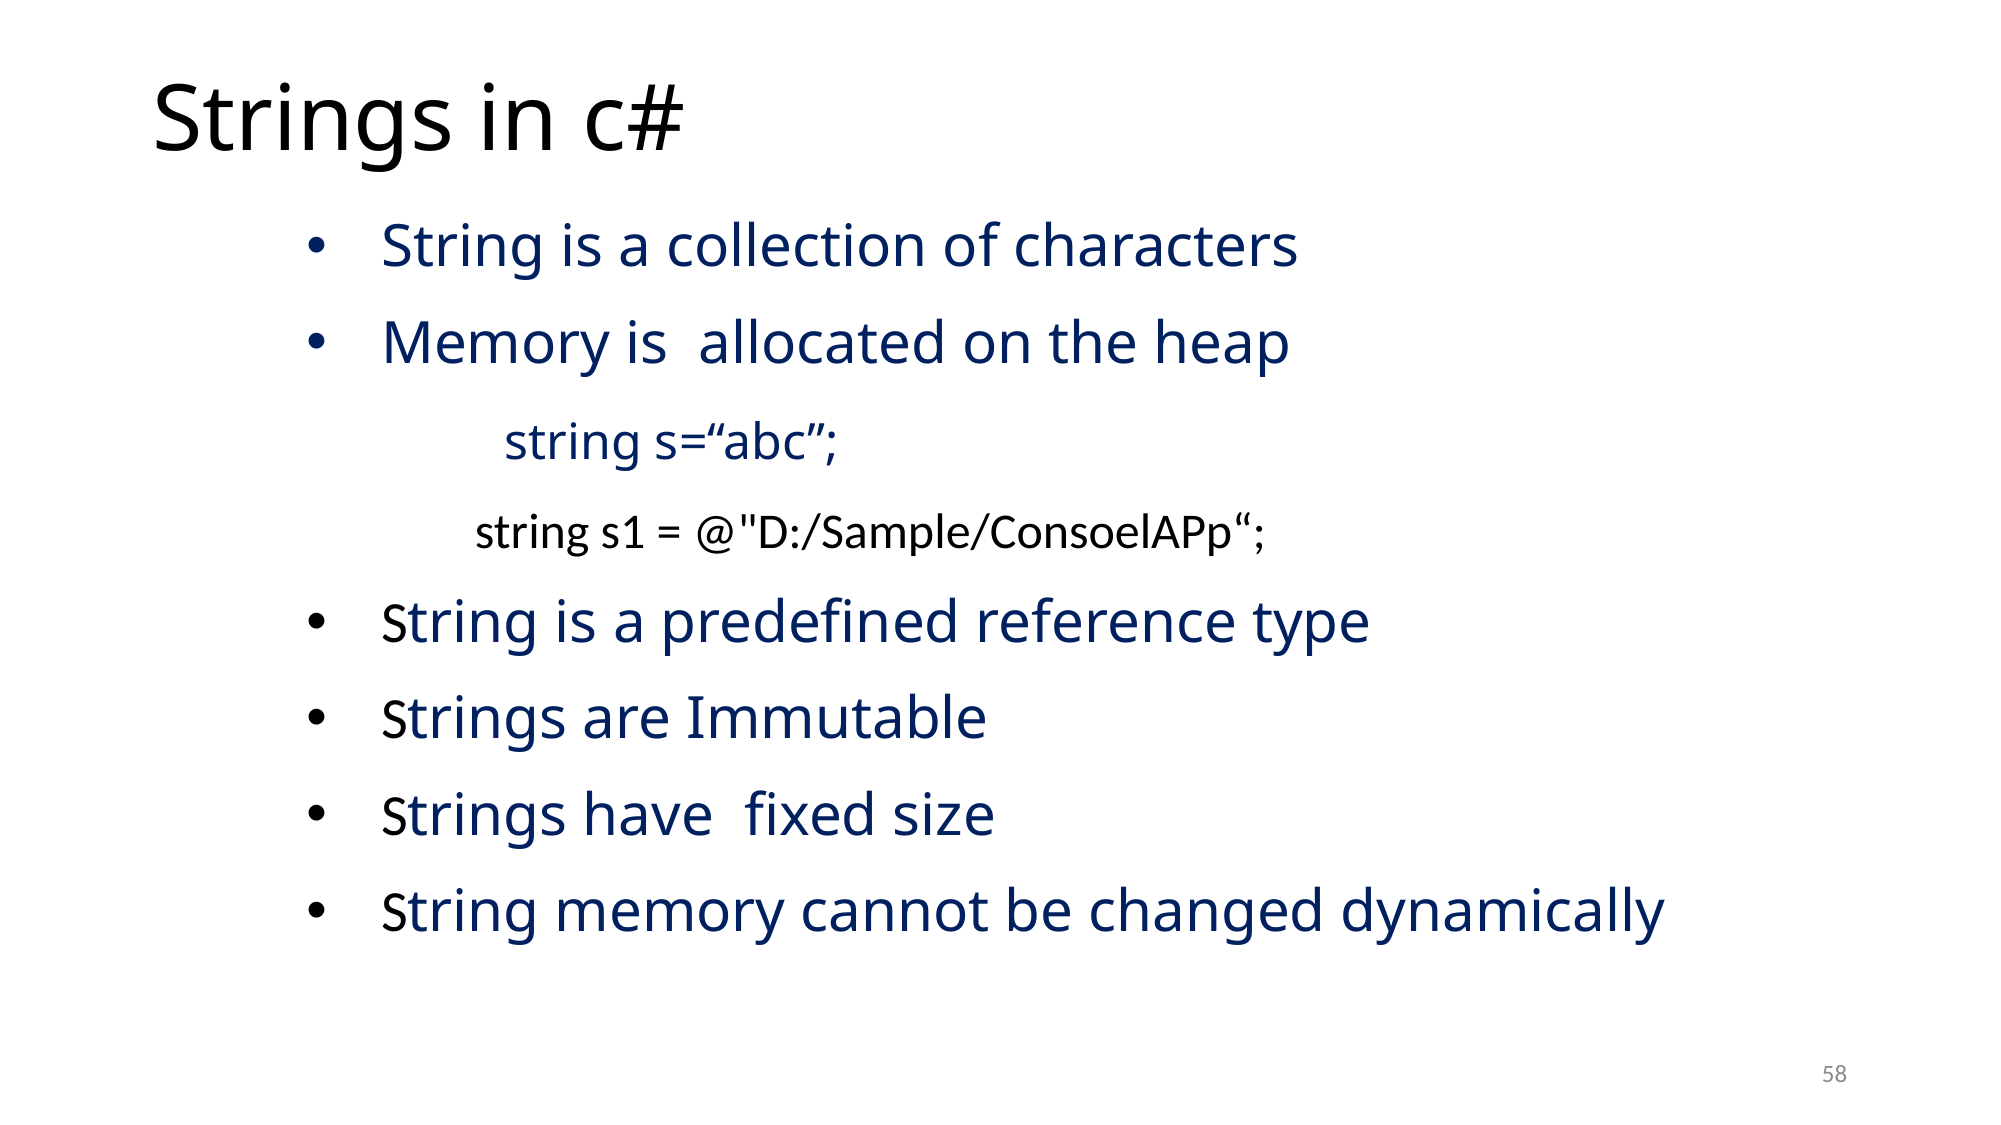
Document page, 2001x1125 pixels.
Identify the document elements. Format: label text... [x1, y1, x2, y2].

list String is a collection of characters Memory is allocated on the heap string s=“abc”; string s1 = @"D:/Sample/ConsoelAPp“; String is a predefined reference type Strings are Immutable Strings have fixed size String memory cannot be changed dynamically [291, 209, 1709, 1012]
title Strings in c# [137, 59, 1863, 182]
slide_number 58 [1412, 1042, 1863, 1103]
